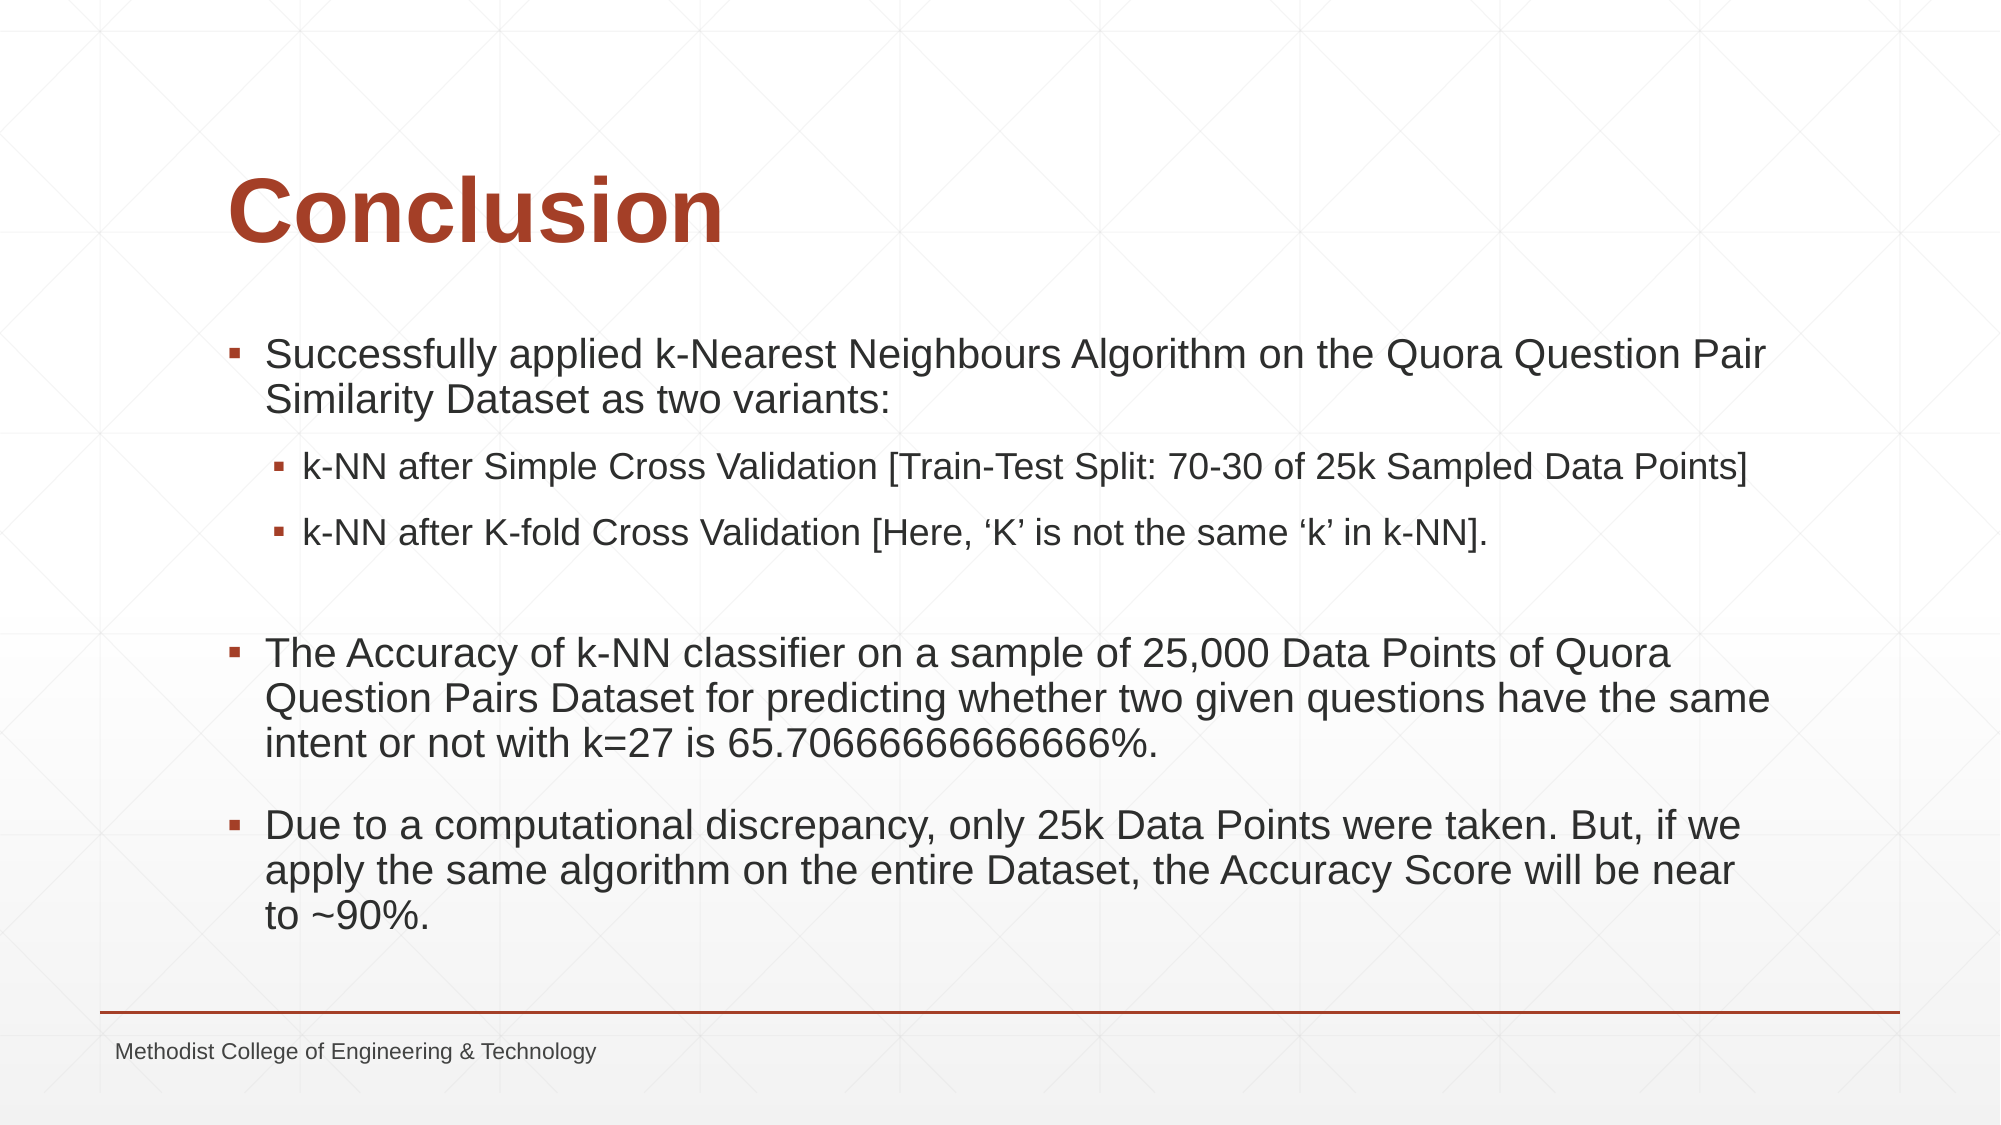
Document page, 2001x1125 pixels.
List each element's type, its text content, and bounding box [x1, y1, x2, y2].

list Successfully applied k-Nearest Neighbours Algorithm on the Quora Question Pair Similarity Dataset as two variants: k-NN after Simple Cross Validation [Train-Test Split: 70-30 of 25k Sampled Data Points] k-NN after K-fold Cross Validation [Here, ‘K’ is not the same ‘k’ in k-NN]. The Accuracy of k-NN classifier on a sample of 25,000 Data Points of Quora Question Pairs Dataset for predicting whether two given questions have the same intent or not with k=27 is 65.70666666666666%. Due to a computational discrepancy, only 25k Data Points were taken. But, if we apply the same algorithm on the entire Dataset, the Accuracy Score will be near to ~90%. [212, 324, 1788, 950]
title Conclusion [212, 82, 1788, 271]
footer Methodist College of Engineering & Technology [99, 1031, 1106, 1069]
